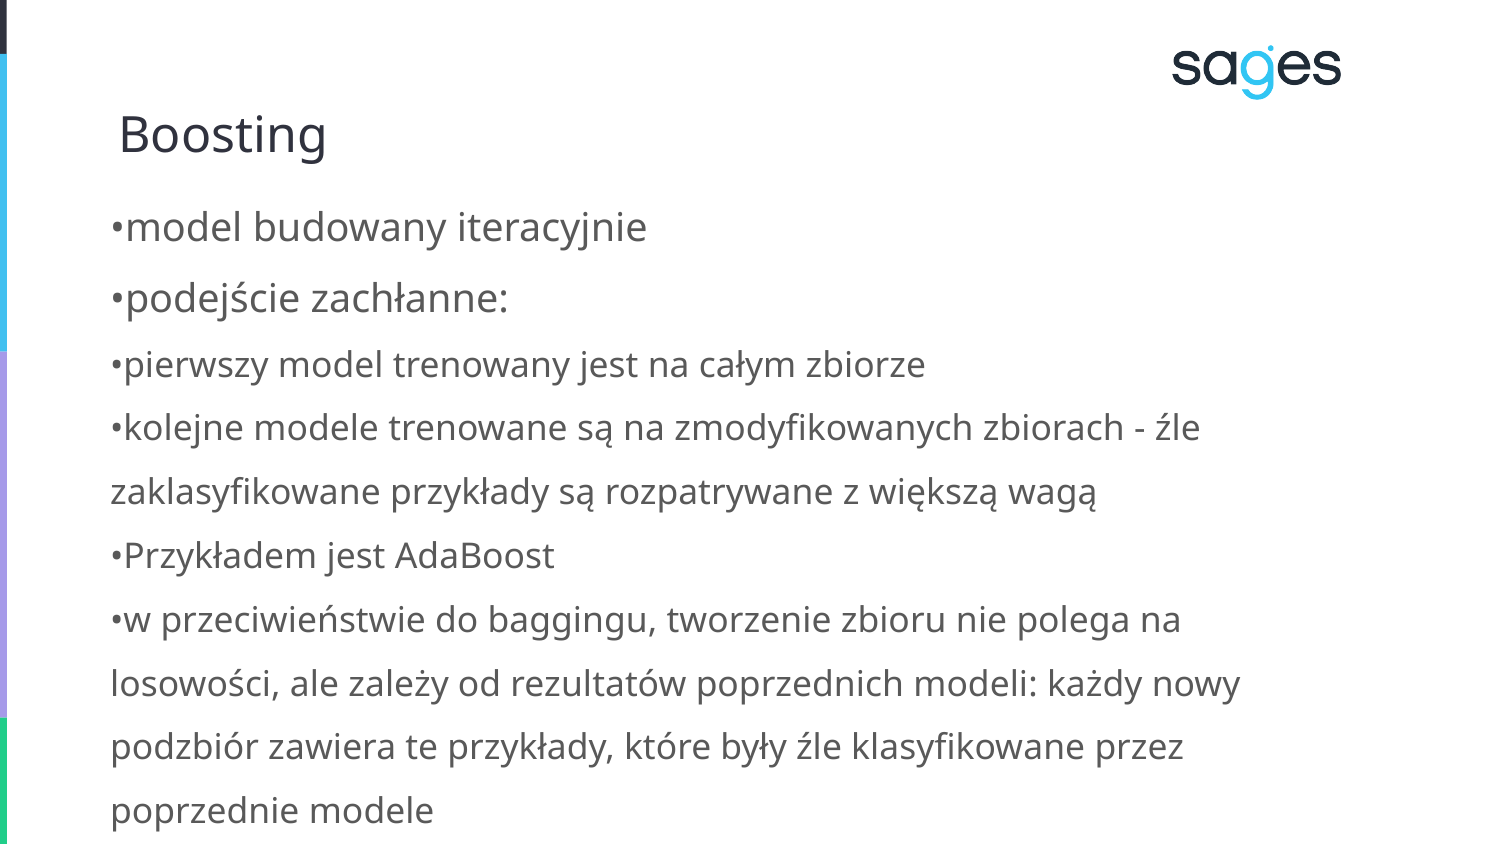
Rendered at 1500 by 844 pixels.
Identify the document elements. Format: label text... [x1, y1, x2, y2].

list •model budowany iteracyjnie •podejście zachłanne: •pierwszy model trenowany jest na całym zbiorze •kolejne modele trenowane są na zmodyfikowanych zbiorach - źle zaklasyfikowane przykłady są rozpatrywane z większą wagą •Przykładem jest AdaBoost •w przeciwieństwie do baggingu, tworzenie zbioru nie polega na losowości, ale zależy od rezultatów poprzednich modeli: każdy nowy podzbiór zawiera te przykłady, które były źle klasyfikowane przez poprzednie modele [95, 170, 1318, 818]
title Boosting [103, 56, 1153, 170]
picture [1172, 45, 1341, 100]
